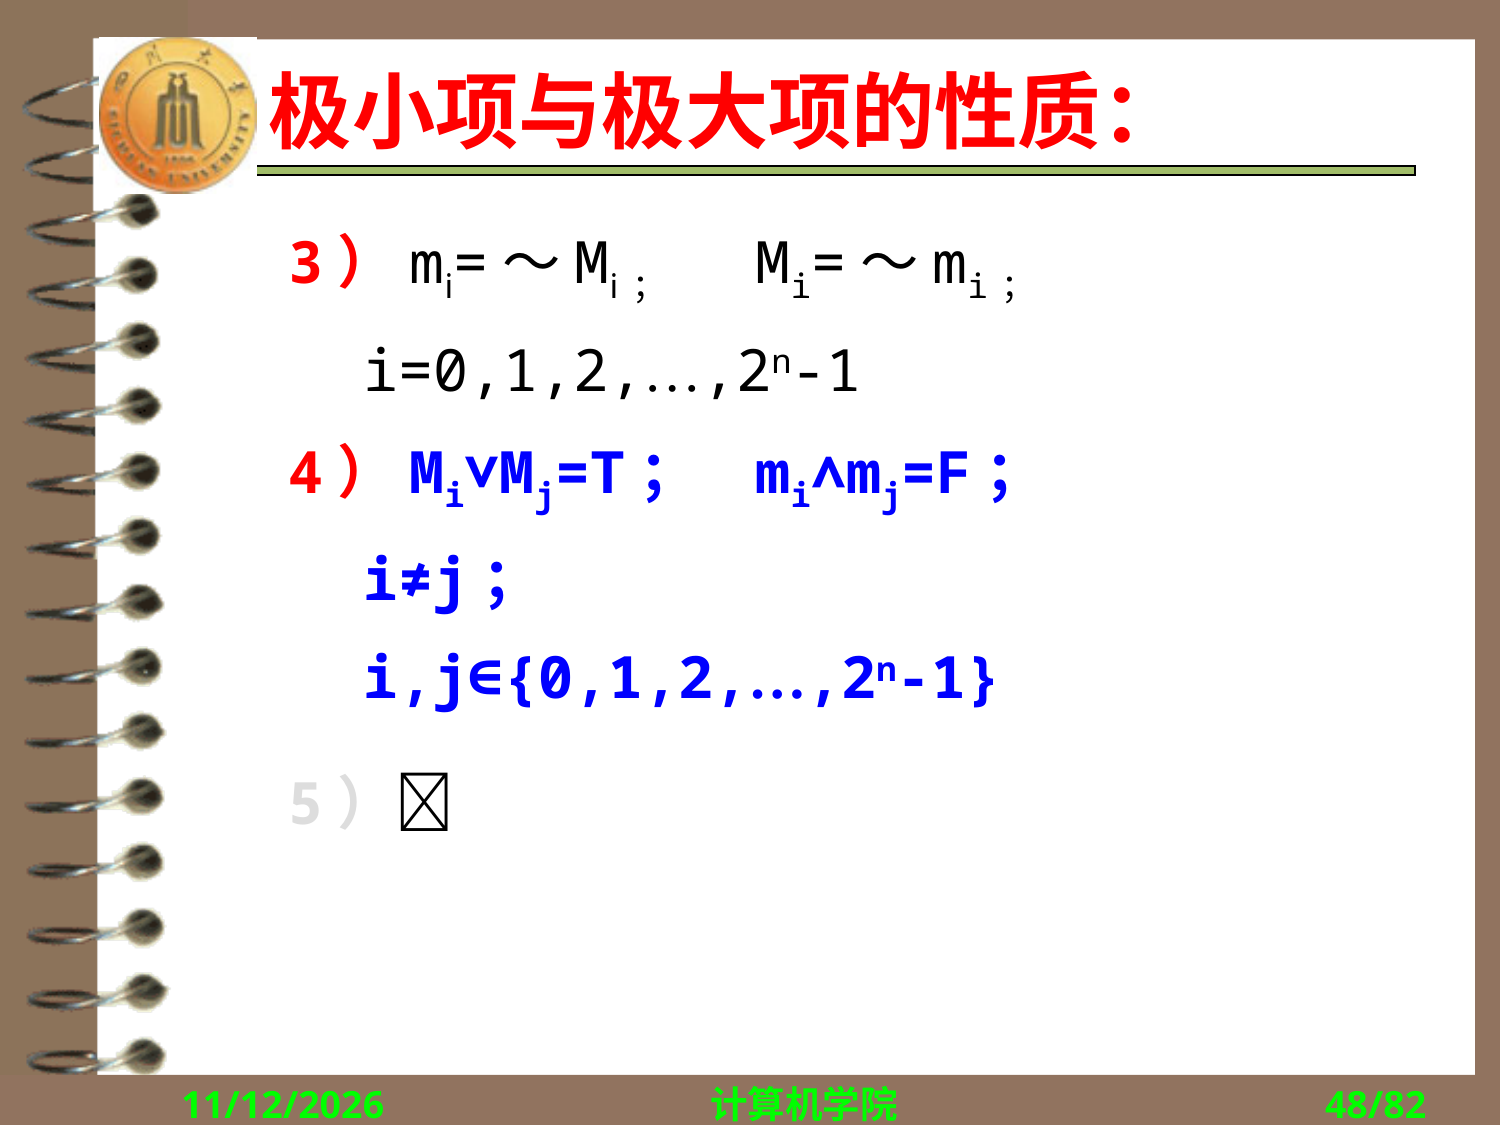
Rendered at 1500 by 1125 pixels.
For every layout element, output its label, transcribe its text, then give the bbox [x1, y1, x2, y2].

title 极小项与极大项的性质： [253, 50, 1415, 168]
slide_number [166, 1073, 479, 1100]
picture [0, 0, 257, 1075]
slide_number 48/82 [1128, 1073, 1442, 1100]
footer 计算机学院 [479, 1073, 1128, 1100]
list 3）mi=～Mi； Mi=～mi； i=0,1,2,…,2n-1 4）Mi∨Mj=T； mi∧mj=F； i≠j； i,j∈{0,1,2,…,2n-1} 5） [212, 187, 1338, 817]
